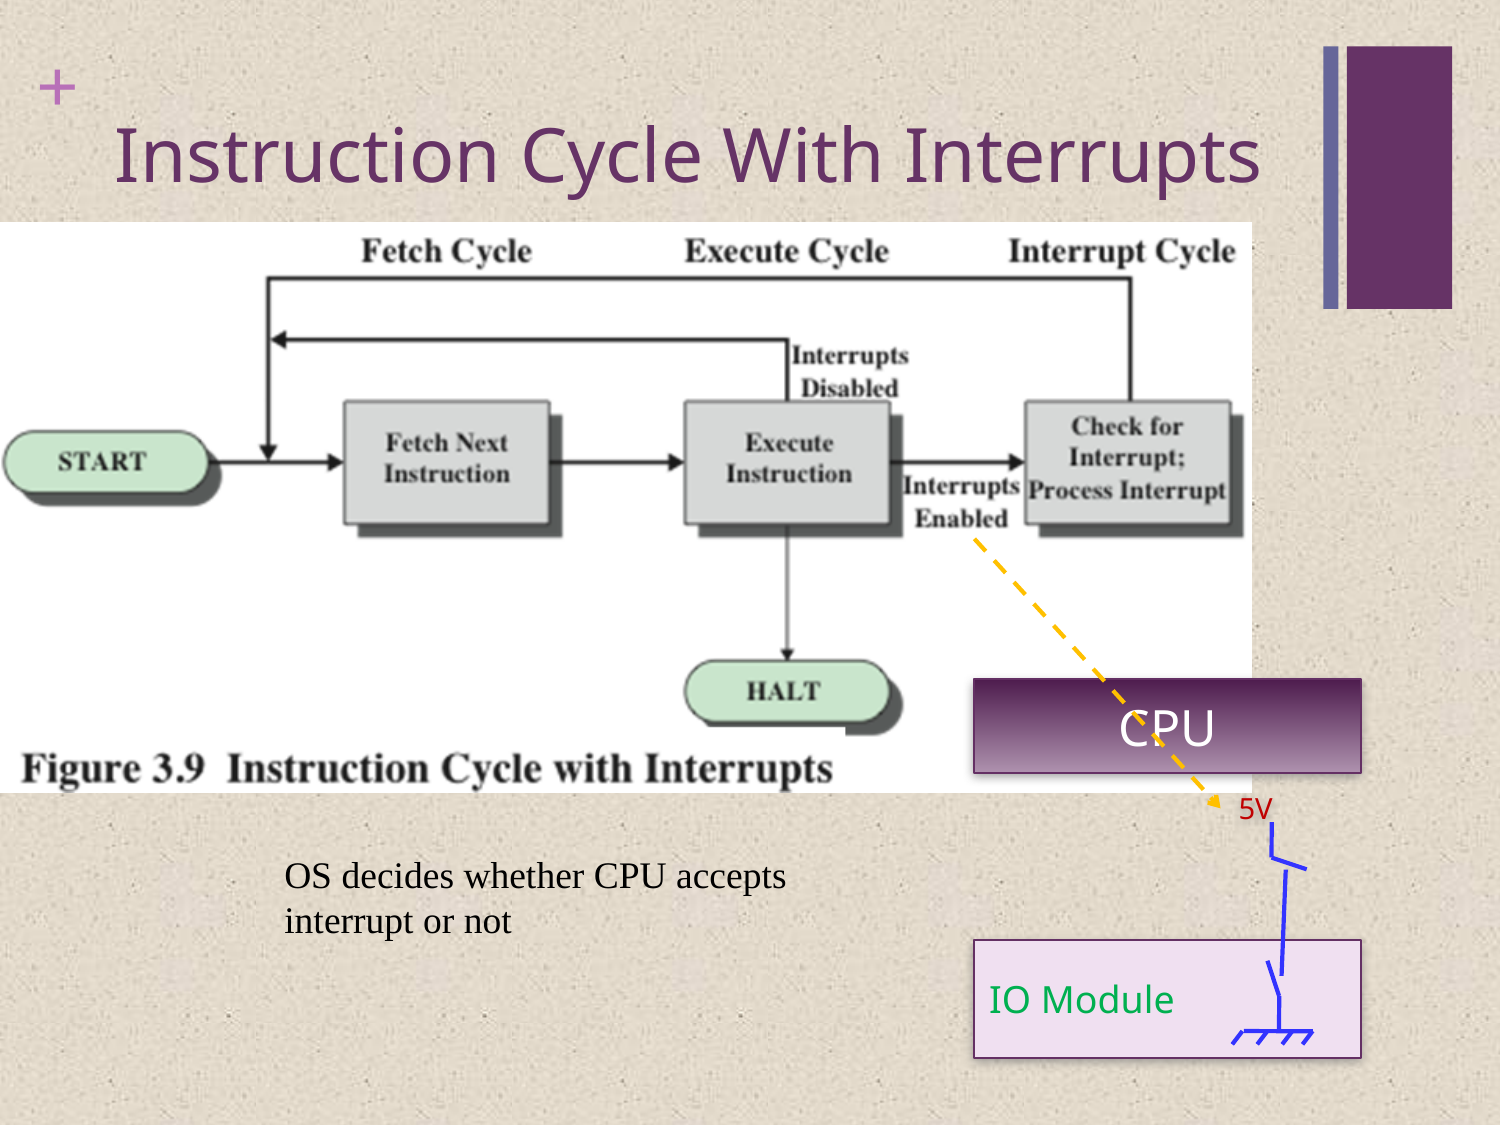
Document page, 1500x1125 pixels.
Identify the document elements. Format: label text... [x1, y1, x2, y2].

picture [0, 0, 1500, 1125]
title Instruction Cycle With Interrupts [99, 99, 1340, 283]
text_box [973, 538, 1362, 1059]
text_box OS decides whether CPU accepts interrupt or not [269, 843, 891, 949]
